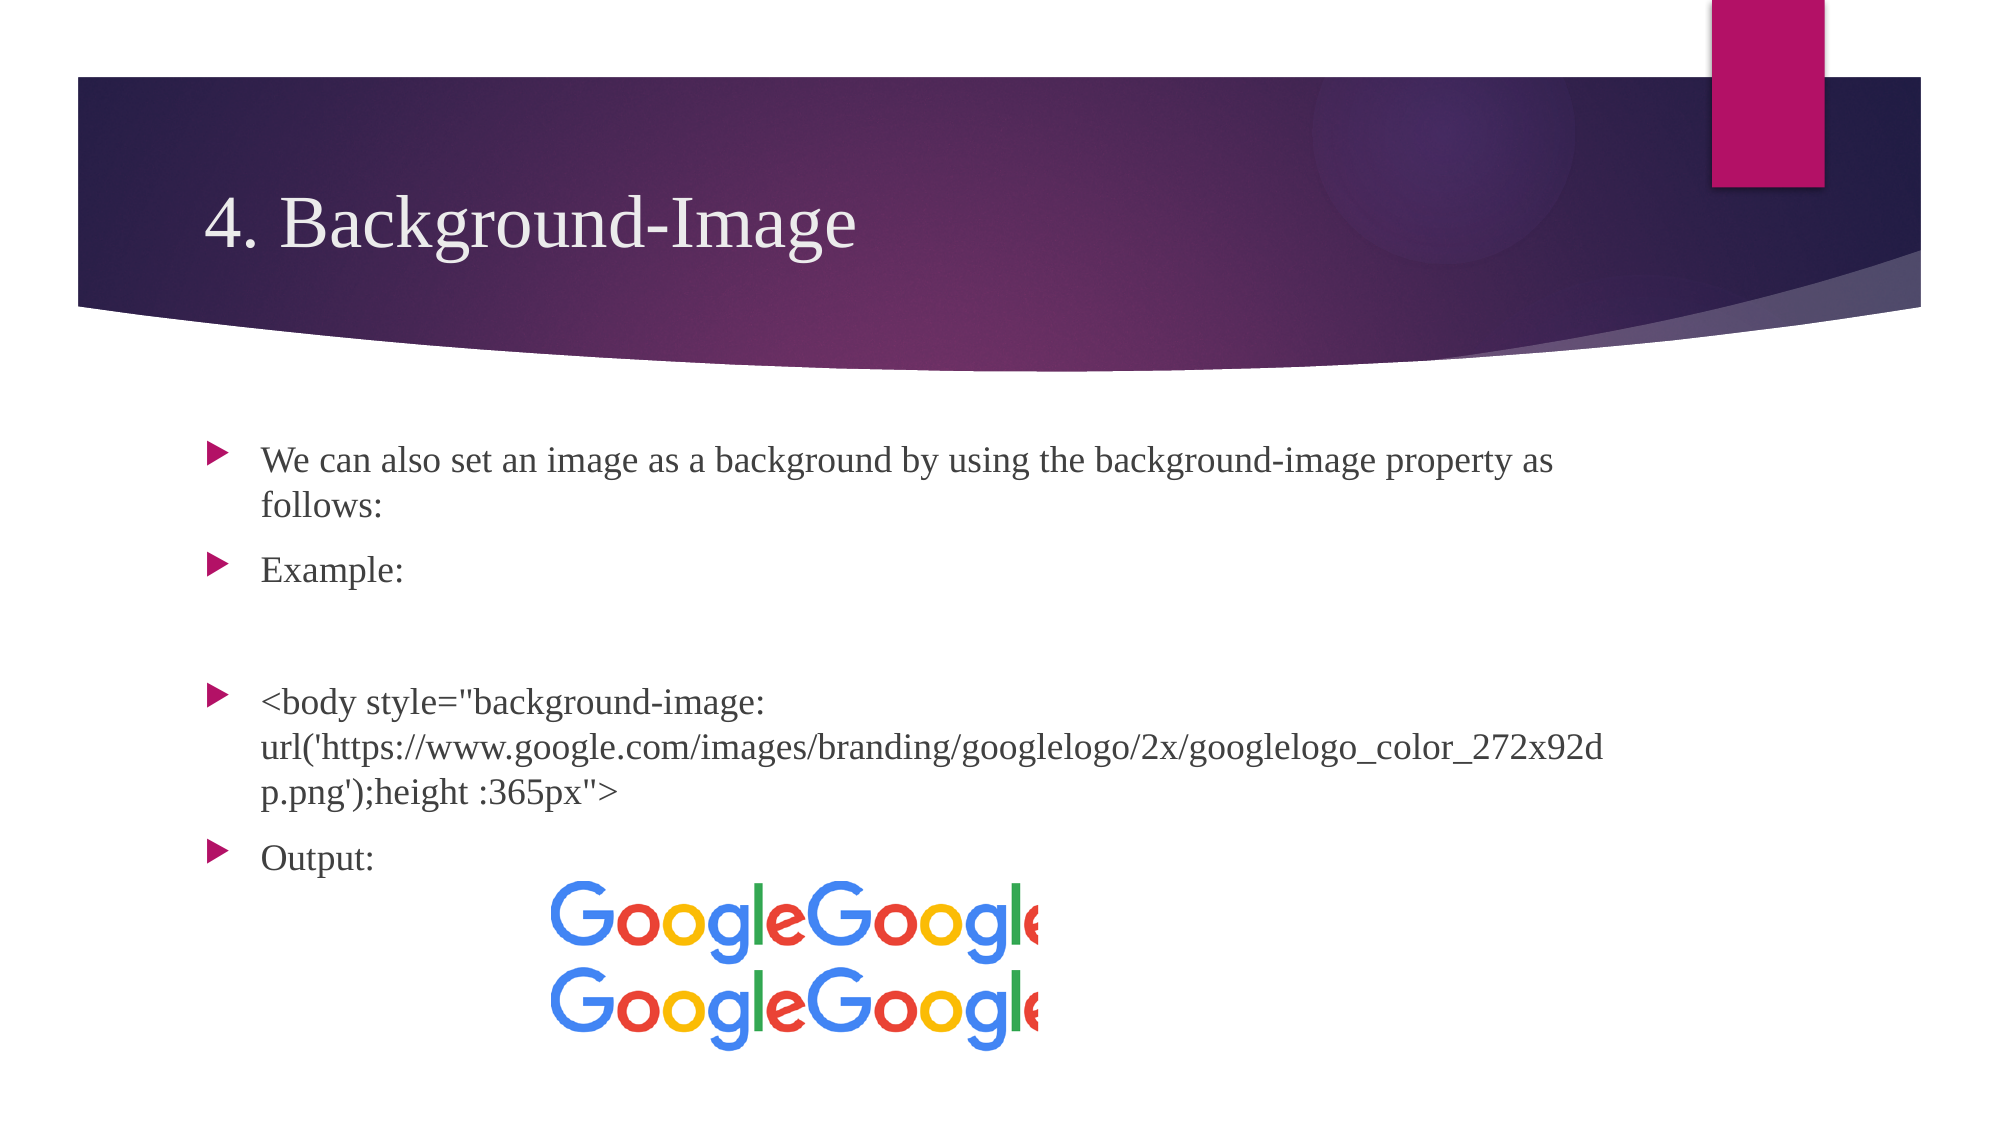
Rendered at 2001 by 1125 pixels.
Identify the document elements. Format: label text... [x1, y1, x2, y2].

title 4. Background-Image [189, 159, 1627, 276]
picture [538, 873, 1040, 1058]
list We can also set an image as a background by using the background-image property as follows: Example: <body style="background-image: url('https://www.google.com/images/branding/googlelogo/2x/googlelogo_color_272x92dp.png');height :365px"> Output: [189, 427, 1638, 988]
